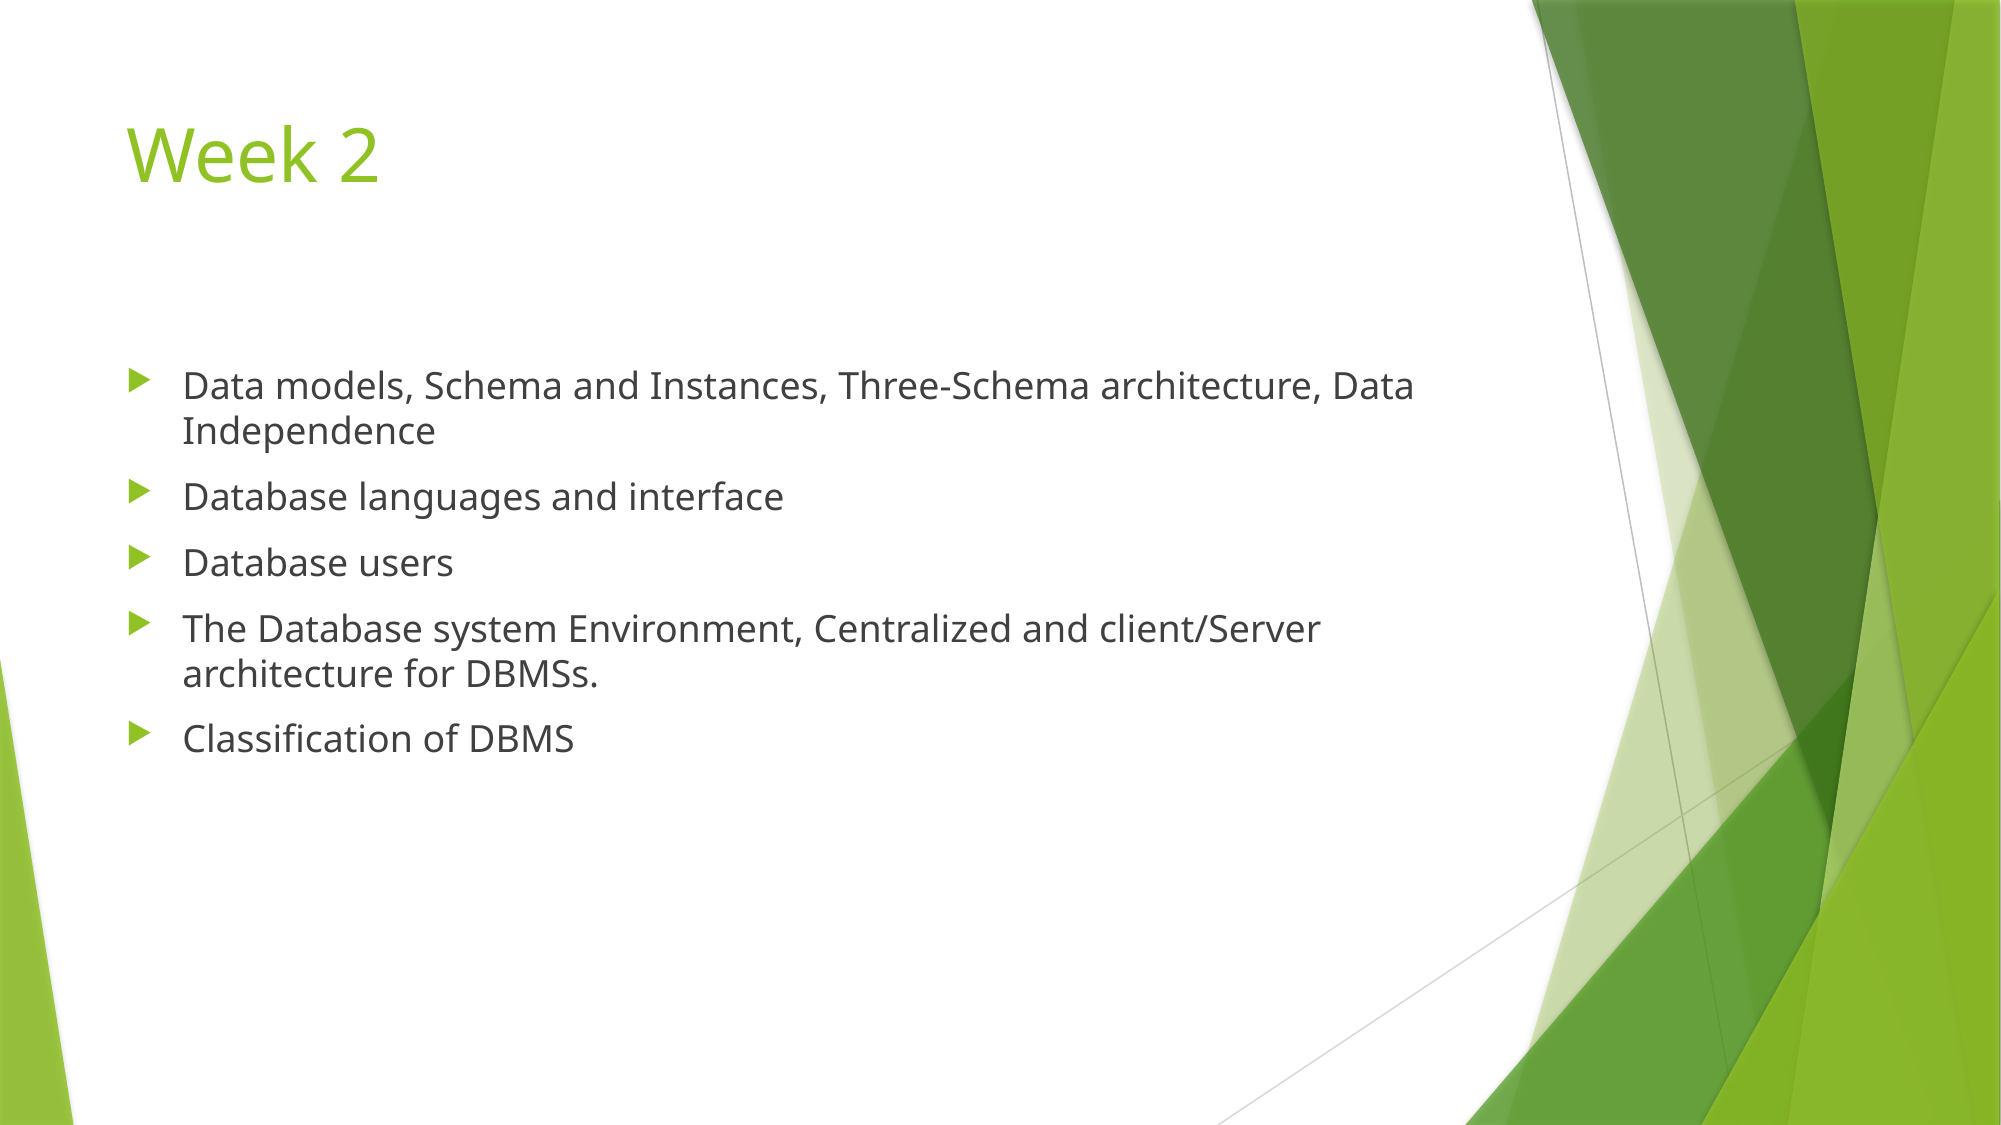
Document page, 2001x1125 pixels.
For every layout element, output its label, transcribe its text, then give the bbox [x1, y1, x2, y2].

list Data models, Schema and Instances, Three-Schema architecture, Data Independence Database languages and interface Database users The Database system Environment, Centralized and client/Server architecture for DBMSs. Classification of DBMS [111, 354, 1522, 992]
title Week 2 [111, 99, 1522, 317]
